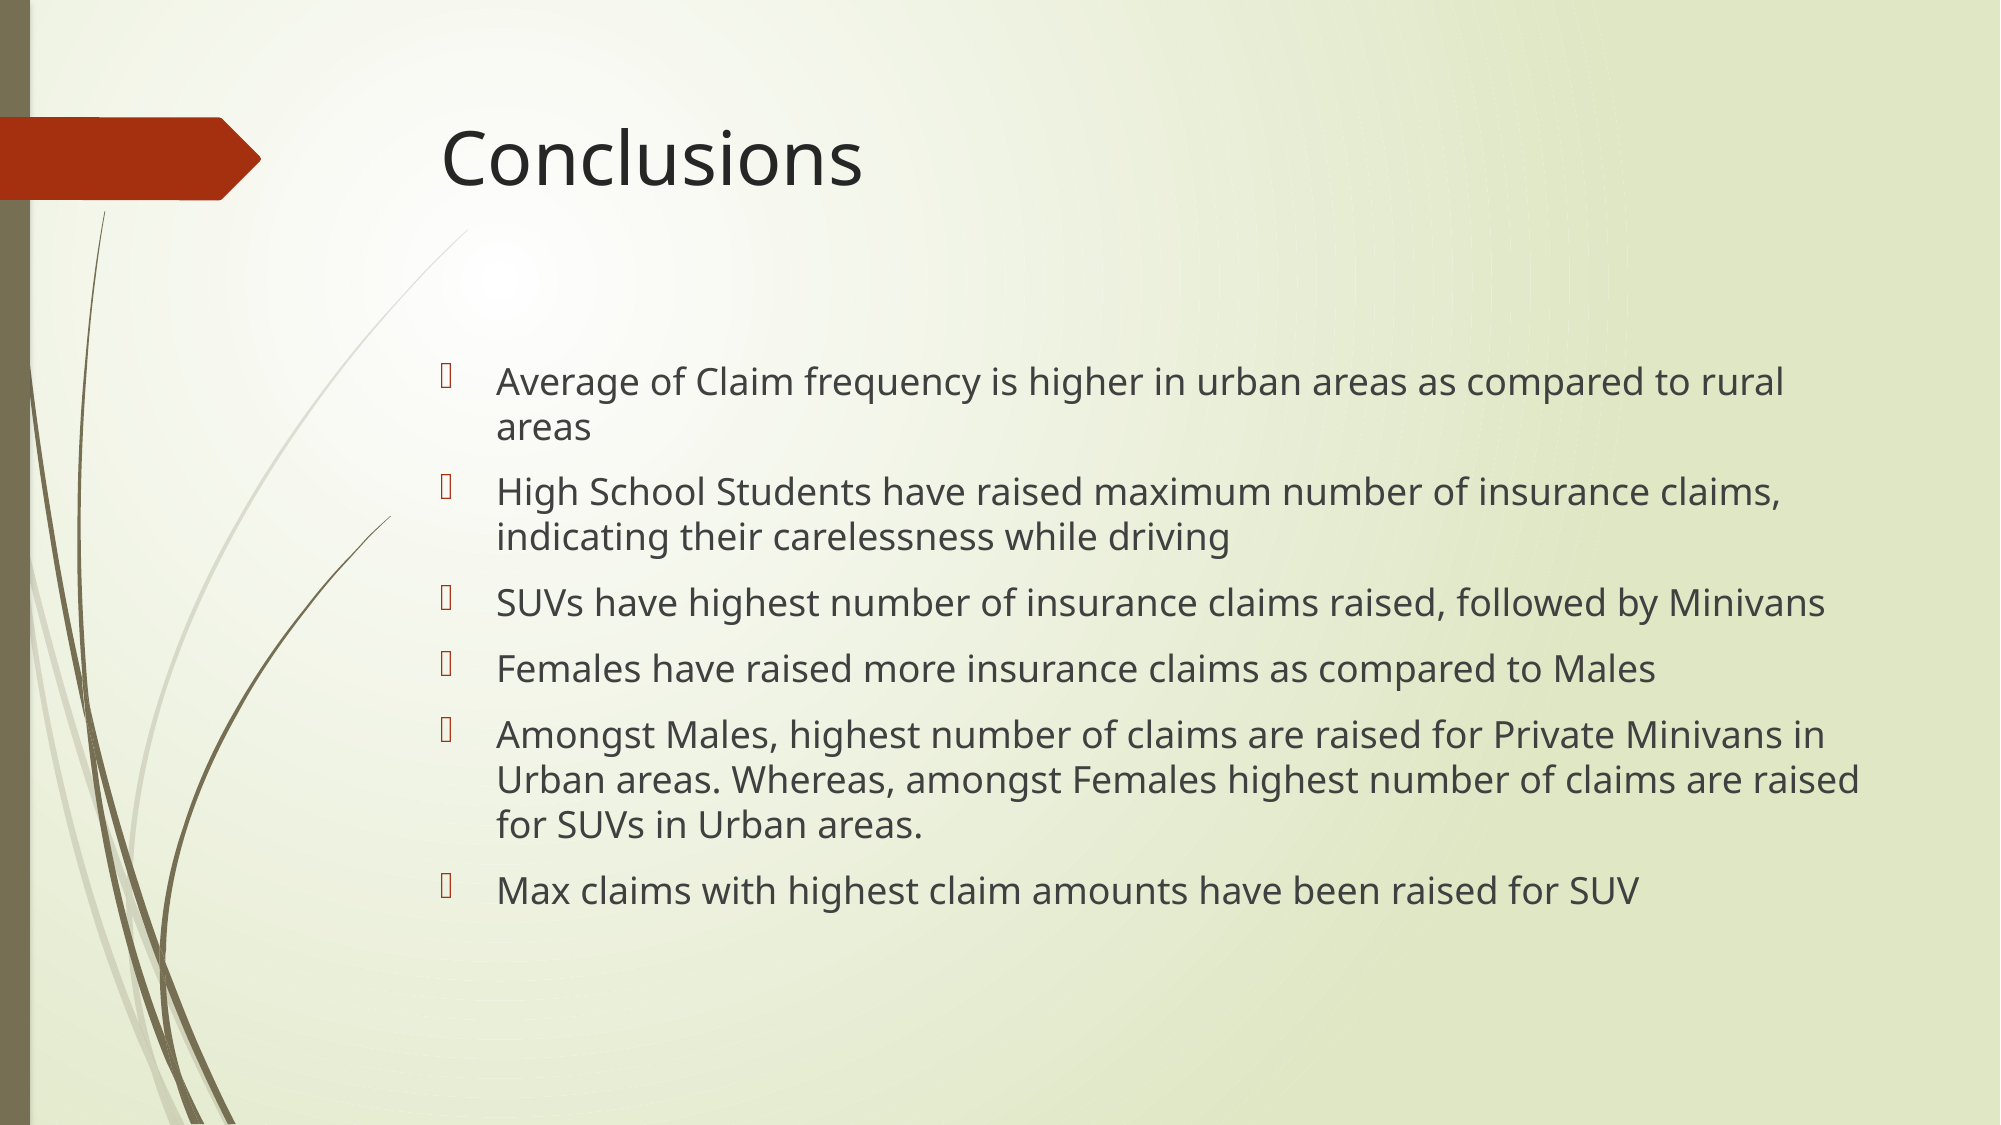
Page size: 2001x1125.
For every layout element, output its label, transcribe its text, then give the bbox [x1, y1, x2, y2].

list Average of Claim frequency is higher in urban areas as compared to rural areas High School Students have raised maximum number of insurance claims, indicating their carelessness while driving SUVs have highest number of insurance claims raised, followed by Minivans Females have raised more insurance claims as compared to Males Amongst Males, highest number of claims are raised for Private Minivans in Urban areas. Whereas, amongst Females highest number of claims are raised for SUVs in Urban areas. Max claims with highest claim amounts have been raised for SUV [424, 350, 1888, 970]
title Conclusions [425, 102, 1888, 313]
